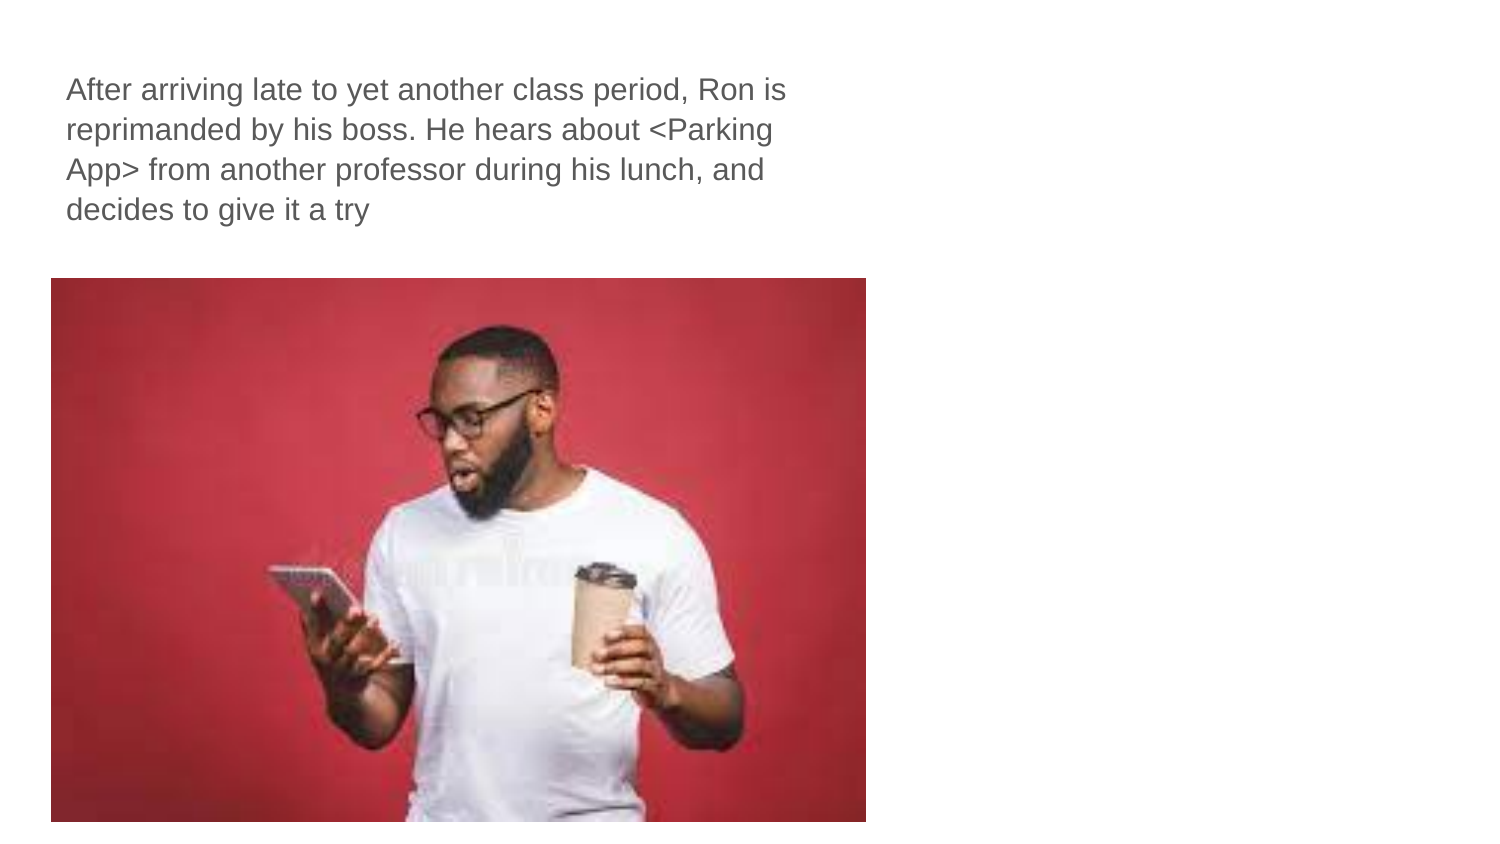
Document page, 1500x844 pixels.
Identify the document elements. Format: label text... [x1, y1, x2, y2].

list After arriving late to yet another class period, Ron is reprimanded by his boss. He hears about <Parking App> from another professor during his lunch, and decides to give it a try [51, 52, 866, 272]
picture [50, 278, 867, 822]
